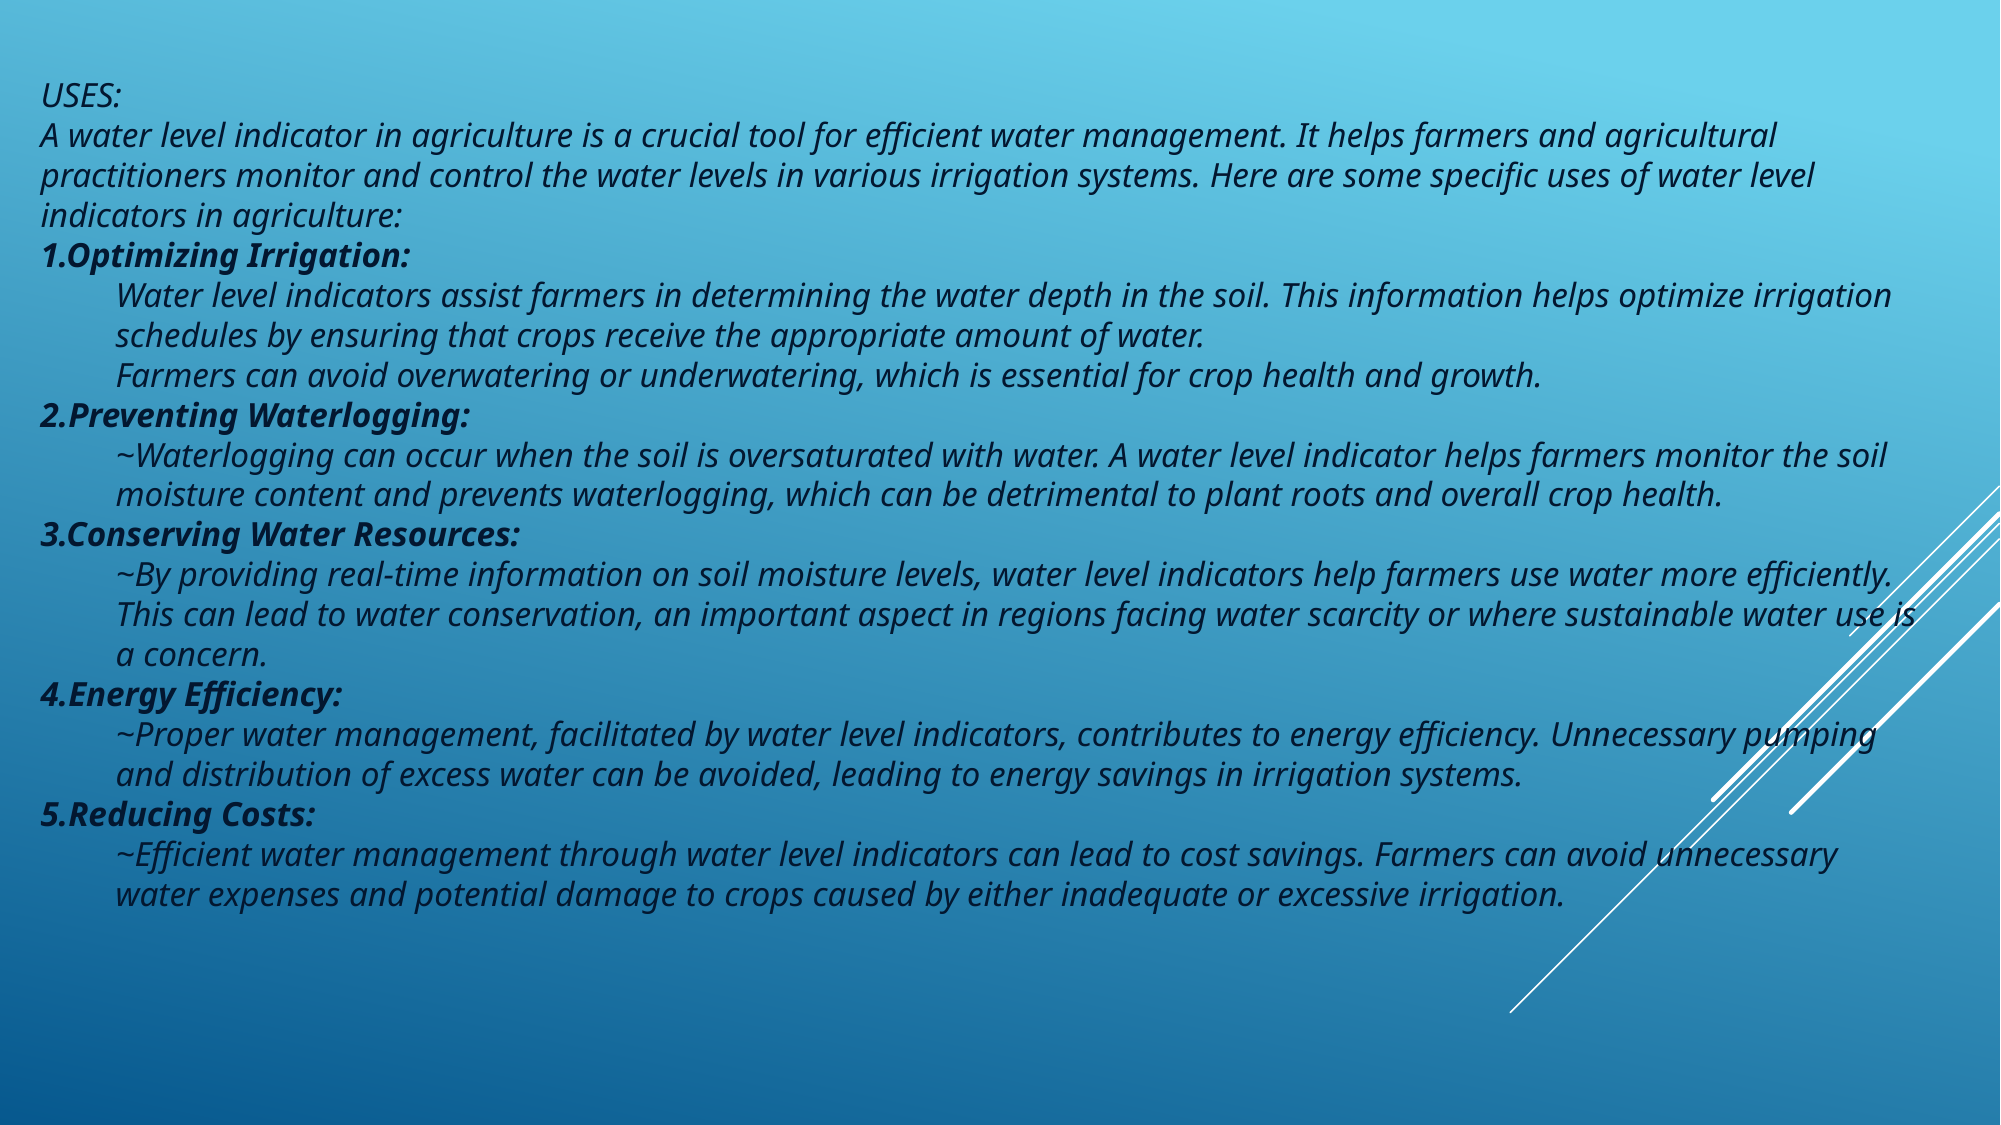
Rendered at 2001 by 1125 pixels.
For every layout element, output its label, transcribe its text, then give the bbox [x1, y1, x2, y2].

text_box USES: A water level indicator in agriculture is a crucial tool for efficient water management. It helps farmers and agricultural practitioners monitor and control the water levels in various irrigation systems. Here are some specific uses of water level indicators in agriculture: 1.Optimizing Irrigation: Water level indicators assist farmers in determining the water depth in the soil. This information helps optimize irrigation schedules by ensuring that crops receive the appropriate amount of water. Farmers can avoid overwatering or underwatering, which is essential for crop health and growth. 2.Preventing Waterlogging: ~Waterlogging can occur when the soil is oversaturated with water. A water level indicator helps farmers monitor the soil moisture content and prevents waterlogging, which can be detrimental to plant roots and overall crop health. 3.Conserving Water Resources: ~By providing real-time information on soil moisture levels, water level indicators help farmers use water more efficiently. This can lead to water conservation, an important aspect in regions facing water scarcity or where sustainable water use is a concern. 4.Energy Efficiency: ~Proper water management, facilitated by water level indicators, contributes to energy efficiency. Unnecessary pumping and distribution of excess water can be avoided, leading to energy savings in irrigation systems. 5.Reducing Costs: ~Efficient water management through water level indicators can lead to cost savings. Farmers can avoid unnecessary water expenses and potential damage to crops caused by either inadequate or excessive irrigation. [25, 67, 1948, 921]
